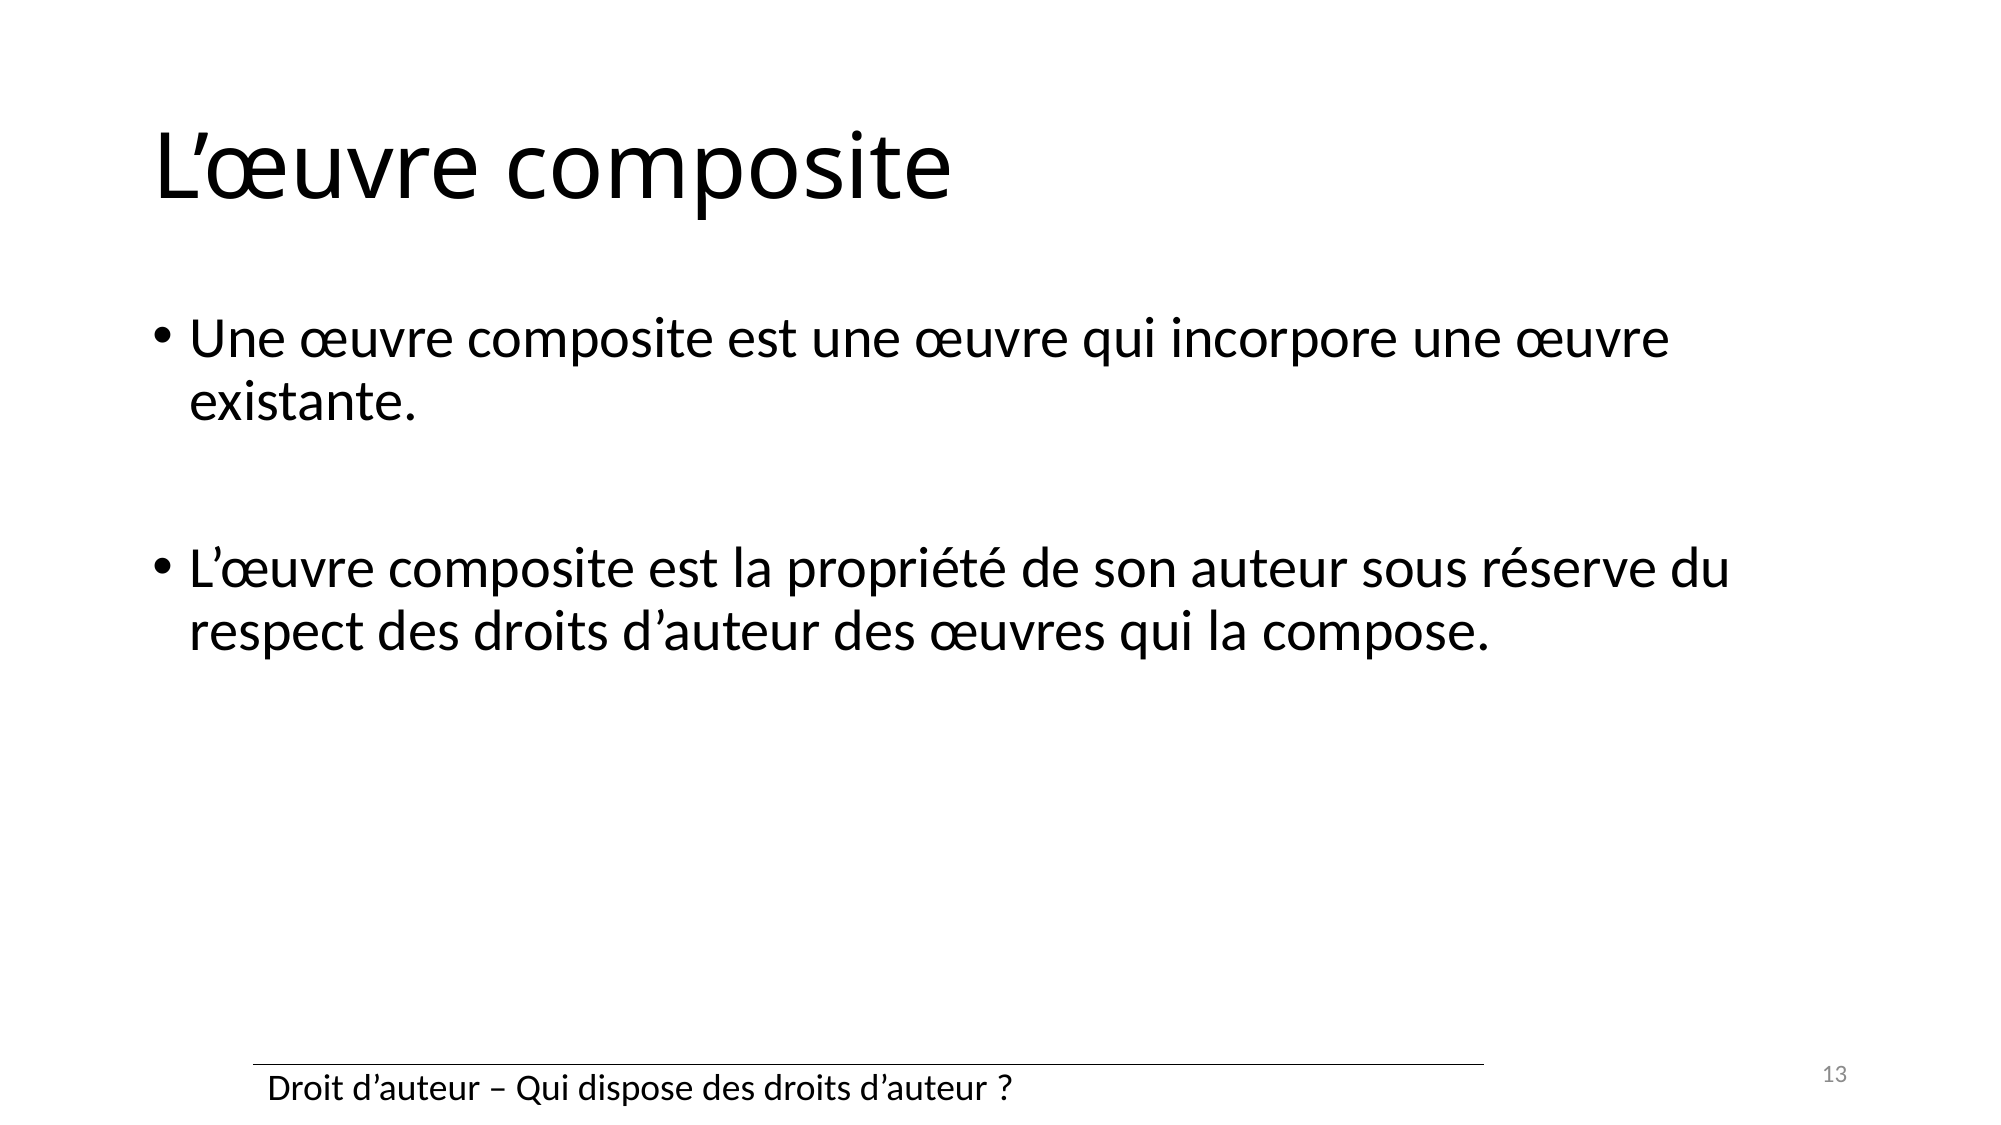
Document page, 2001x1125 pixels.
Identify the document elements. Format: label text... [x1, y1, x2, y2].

title L’œuvre composite [137, 59, 1863, 278]
slide_number 13 [1412, 1042, 1863, 1103]
list Une œuvre composite est une œuvre qui incorpore une œuvre existante. L’œuvre composite est la propriété de son auteur sous réserve du respect des droits d’auteur des œuvres qui la compose. [137, 299, 1863, 1014]
table_header Droit d’auteur – Qui dispose des droits d’auteur ? [253, 1065, 1484, 1125]
